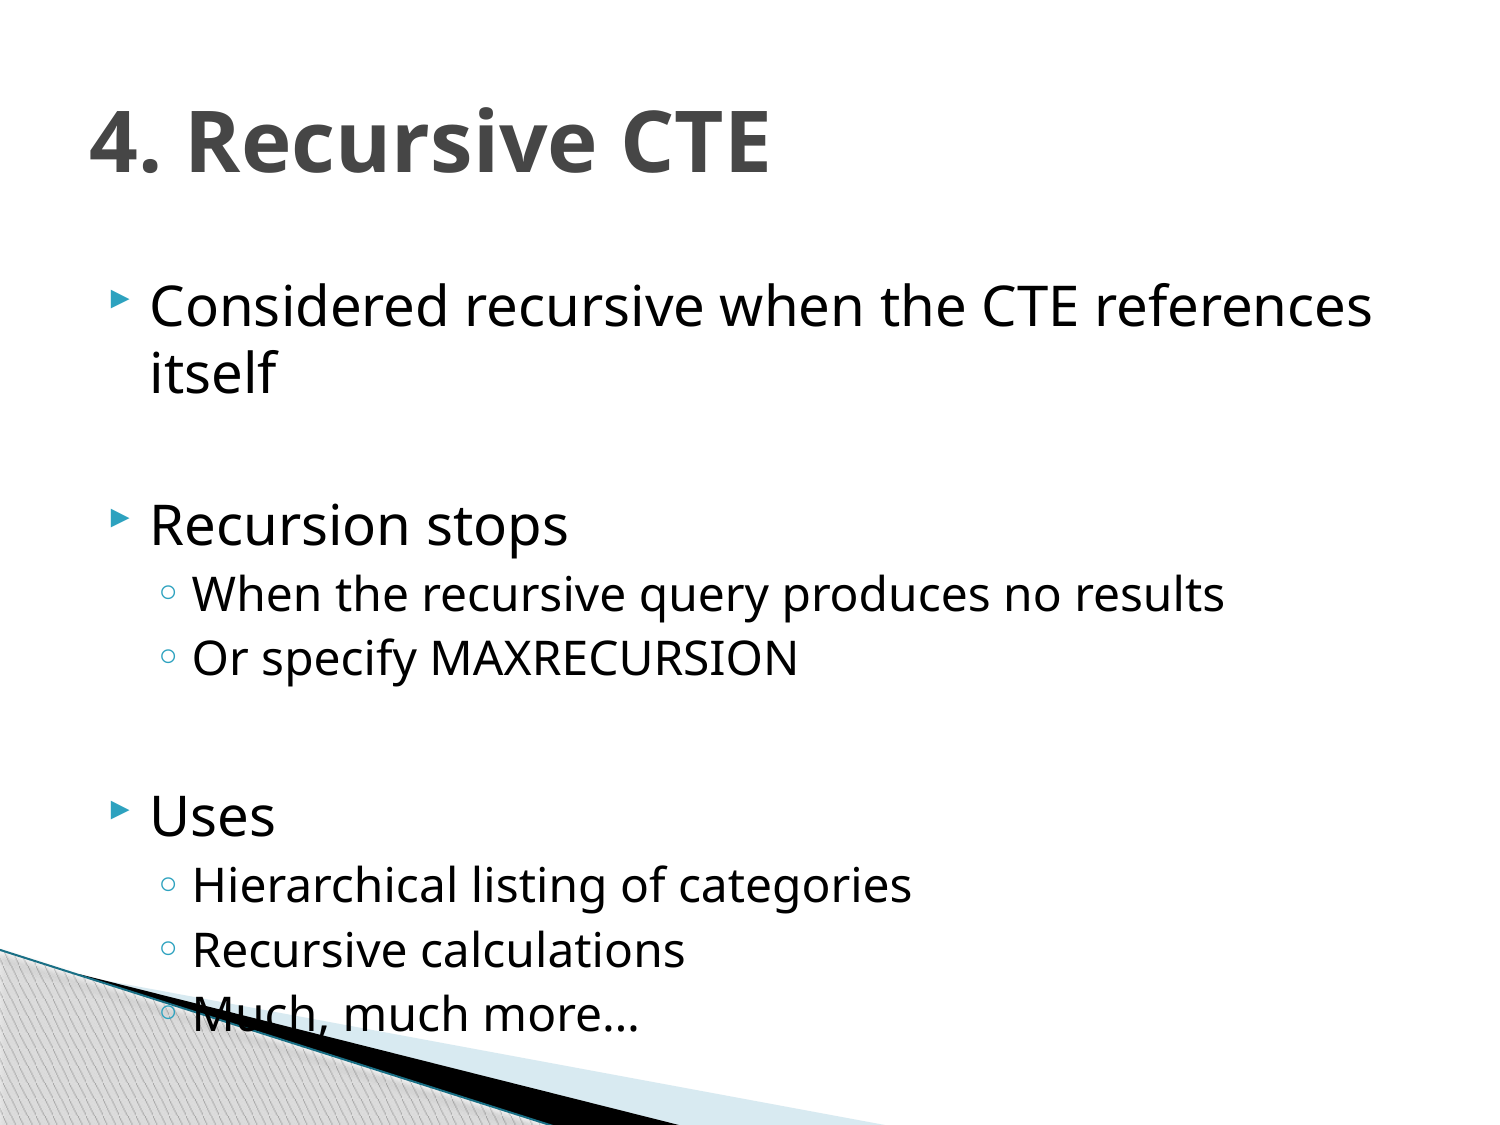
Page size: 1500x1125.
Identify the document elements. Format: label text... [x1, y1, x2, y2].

title 4. Recursive CTE [75, 45, 1425, 233]
list Considered recursive when the CTE references itself Recursion stops When the recursive query produces no results Or specify MAXRECURSION Uses Hierarchical listing of categories Recursive calculations Much, much more… [75, 262, 1463, 1113]
